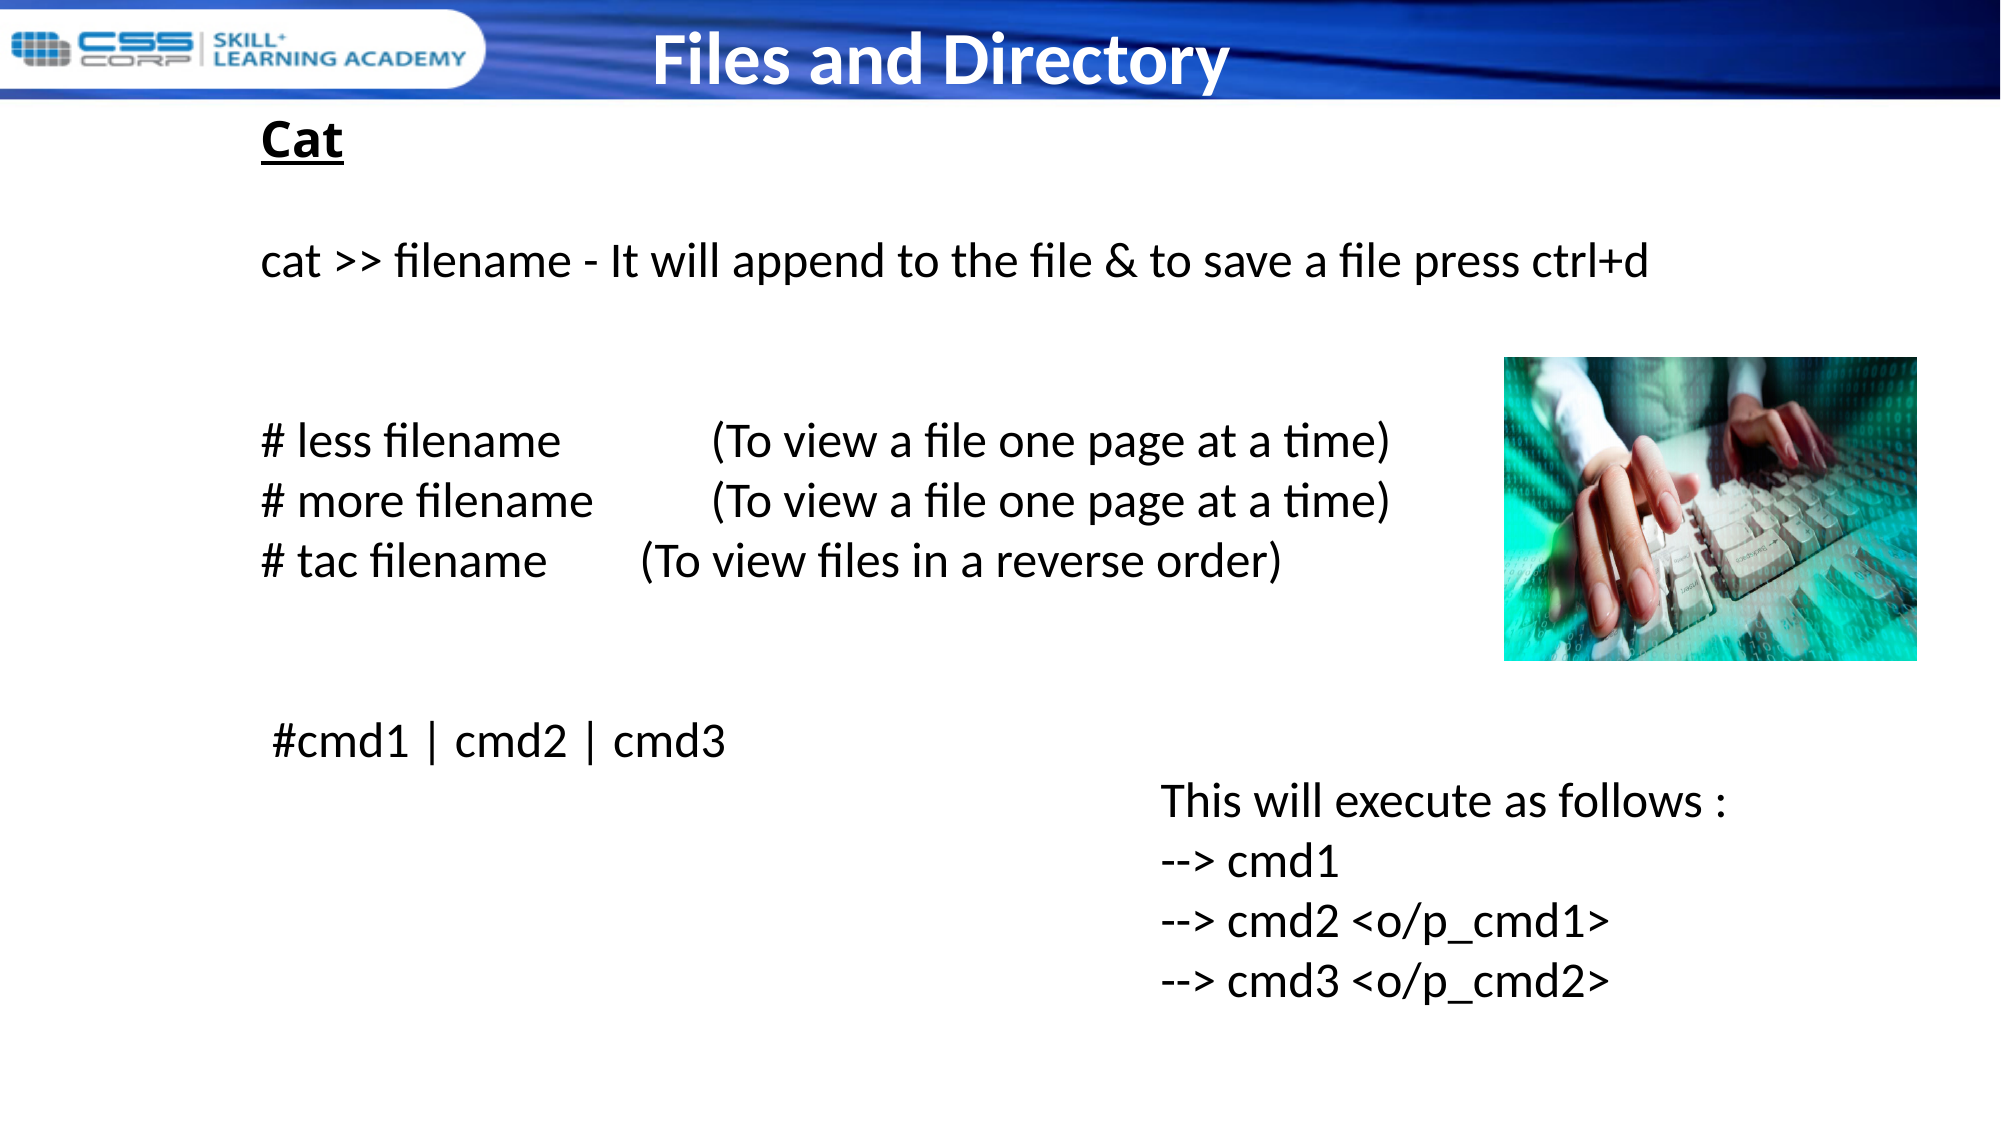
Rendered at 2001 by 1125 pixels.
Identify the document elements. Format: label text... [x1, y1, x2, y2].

text_box Files and Directory [637, 2, 1750, 107]
picture [0, 0, 2001, 1125]
text_box Cat cat >> filename - It will append to the file & to save a file press ctrl+d # less filename (To view a file one page at a time) # more filename (To view a file one page at a time) # tac filename (To view files in a reverse order) #cmd1 | cmd2 | cmd3 This will execute as follows : --> cmd1 --> cmd2 <o/p_cmd1> --> cmd3 <o/p_cmd2> [245, 99, 1750, 1125]
